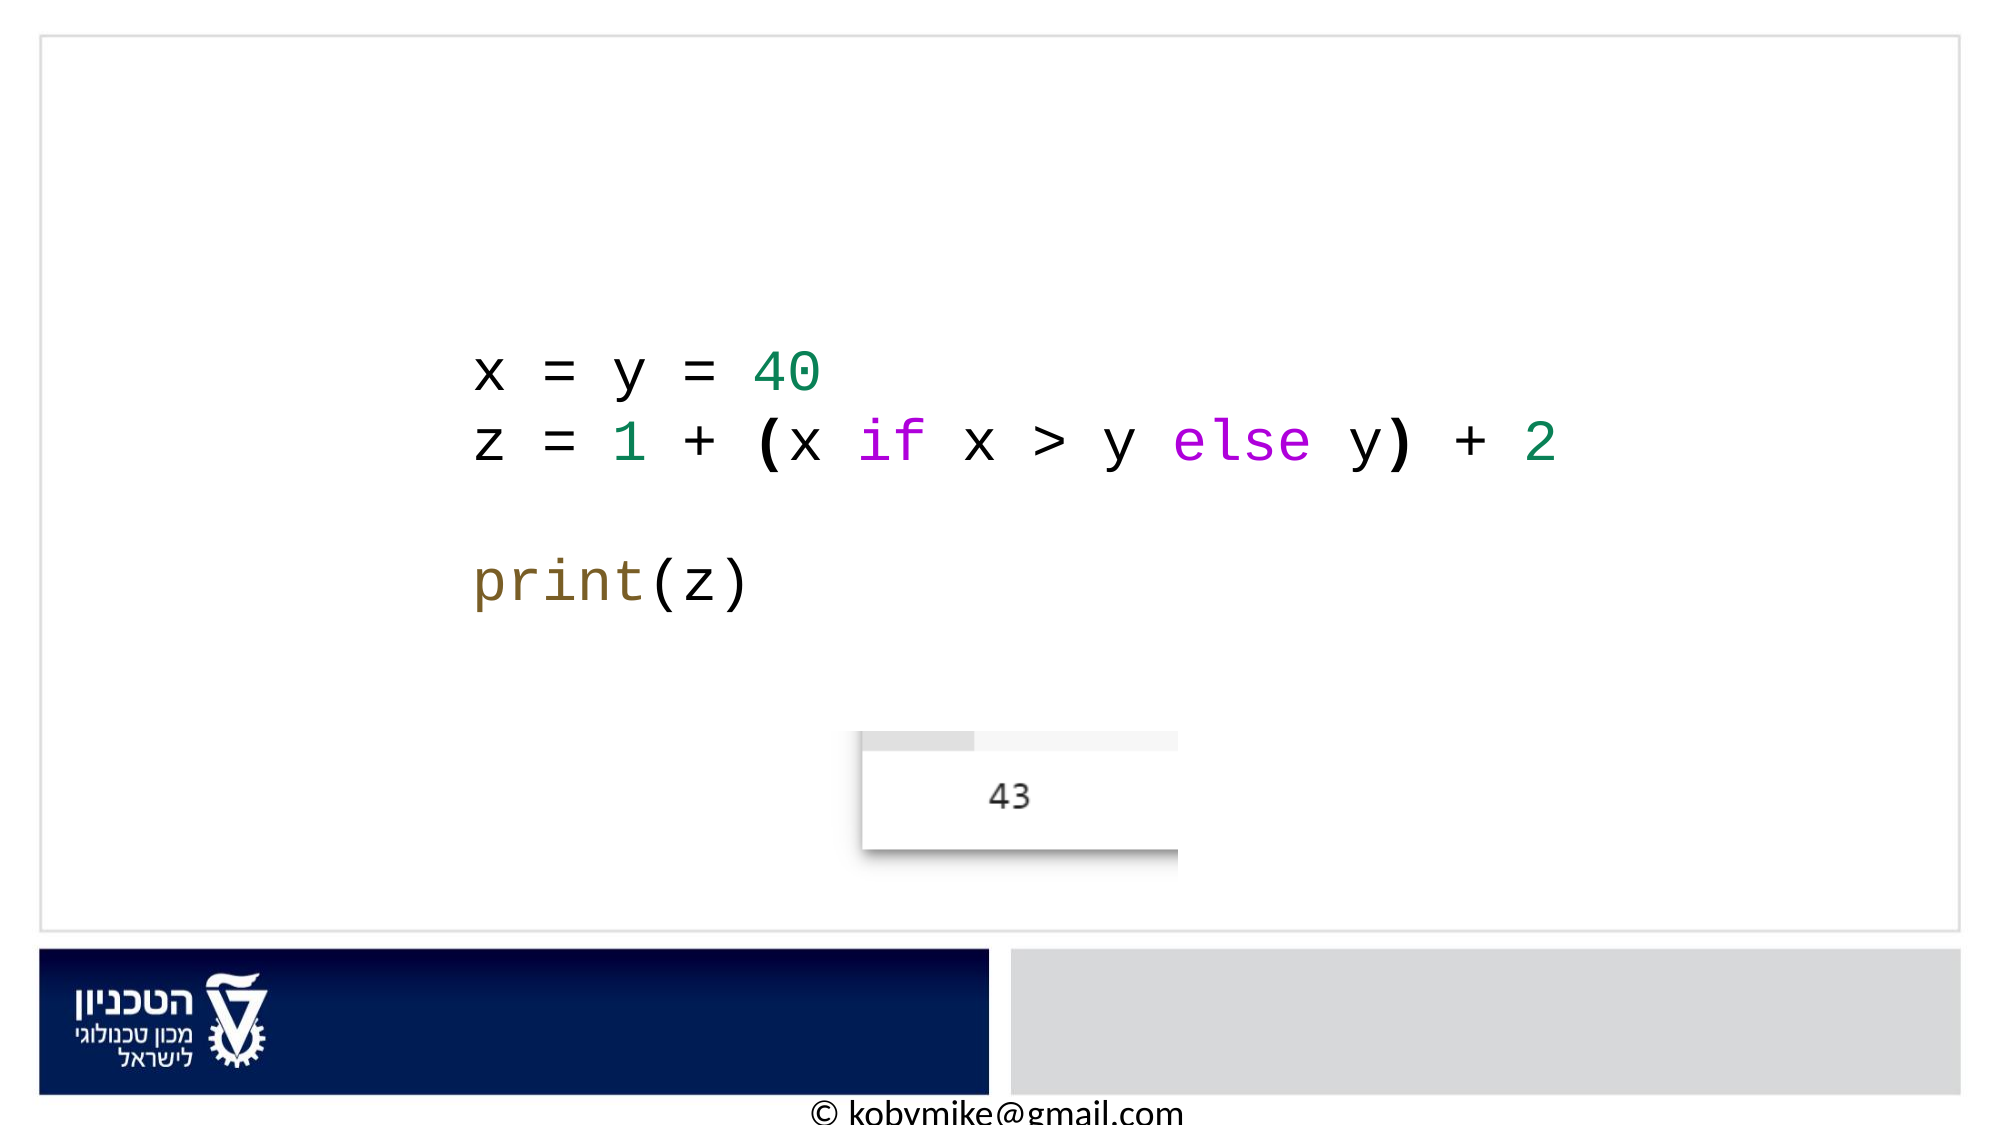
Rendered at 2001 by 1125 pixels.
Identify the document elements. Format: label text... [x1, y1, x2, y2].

picture [869, 1110, 879, 1124]
picture [813, 1102, 835, 1125]
picture [1061, 1110, 1068, 1125]
picture [1006, 1111, 1013, 1121]
picture [890, 1110, 899, 1124]
picture [979, 1110, 988, 1115]
picture [854, 1117, 860, 1125]
picture [1171, 1110, 1178, 1125]
picture [1139, 1110, 1149, 1124]
picture [965, 1117, 971, 1125]
picture [1032, 1110, 1039, 1117]
picture [1050, 1110, 1057, 1125]
text_box x = y = 40 z = 1 + (x if x > y else y) + 2 print(z) [458, 324, 1784, 690]
picture [1079, 1118, 1086, 1124]
picture [0, 0, 2000, 1125]
picture [926, 1110, 933, 1125]
picture [937, 1110, 944, 1125]
picture [1160, 1110, 1167, 1125]
